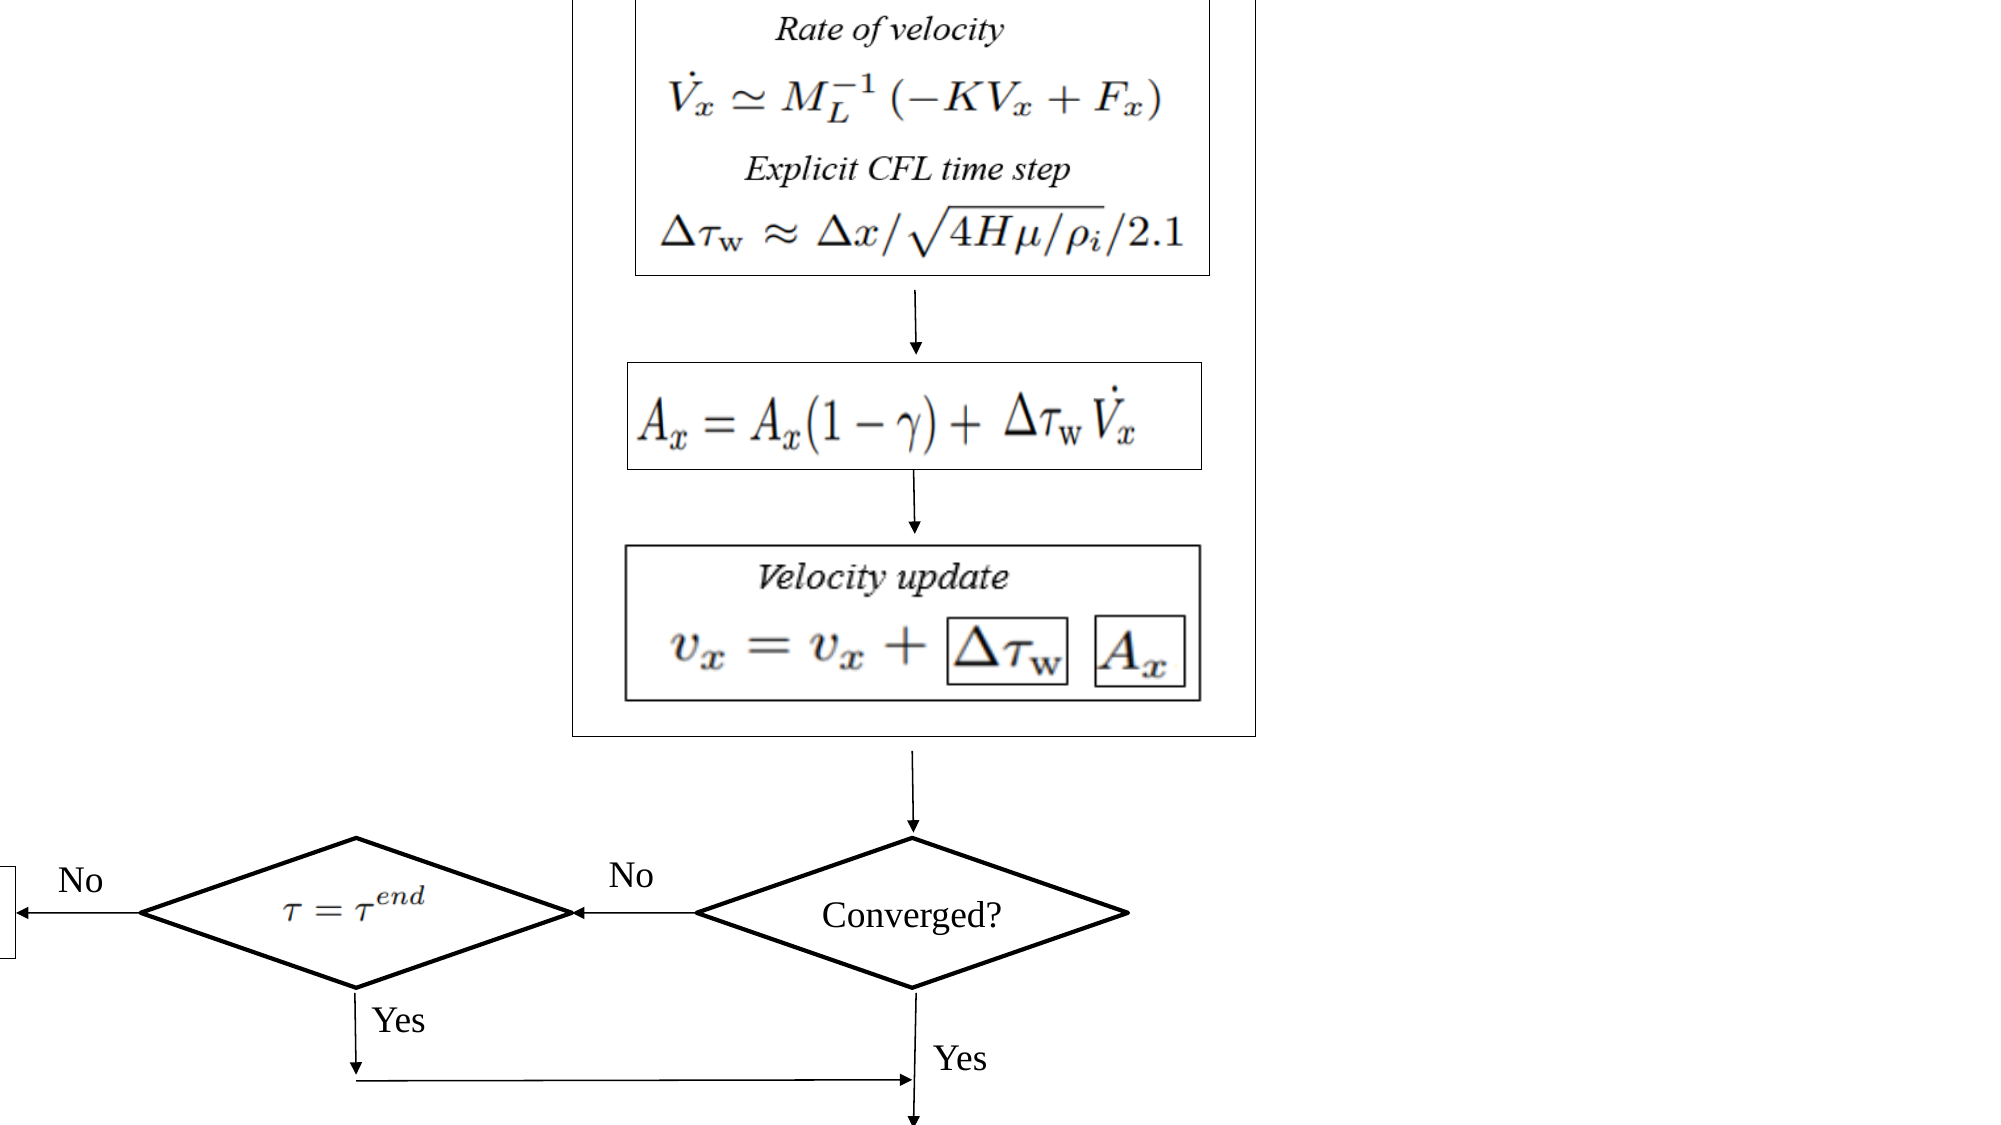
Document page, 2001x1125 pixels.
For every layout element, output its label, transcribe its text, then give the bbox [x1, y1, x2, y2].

picture [608, 533, 1219, 716]
text_box No [43, 847, 119, 908]
text_box [138, 835, 575, 990]
picture [655, 149, 1187, 268]
text_box Yes [356, 987, 441, 1048]
text_box [907, 992, 920, 1125]
text_box [907, 750, 920, 833]
picture [627, 361, 1203, 470]
picture [276, 879, 448, 946]
text_box Converged? [694, 835, 1131, 990]
text_box No [593, 842, 670, 903]
text_box Yes [918, 1025, 1003, 1086]
text_box [572, 0, 1256, 737]
text_box [349, 992, 363, 1075]
picture [0, 866, 17, 960]
text_box [574, 906, 697, 920]
text_box [22, 906, 141, 920]
picture [652, 11, 1180, 130]
text_box [356, 1073, 913, 1087]
